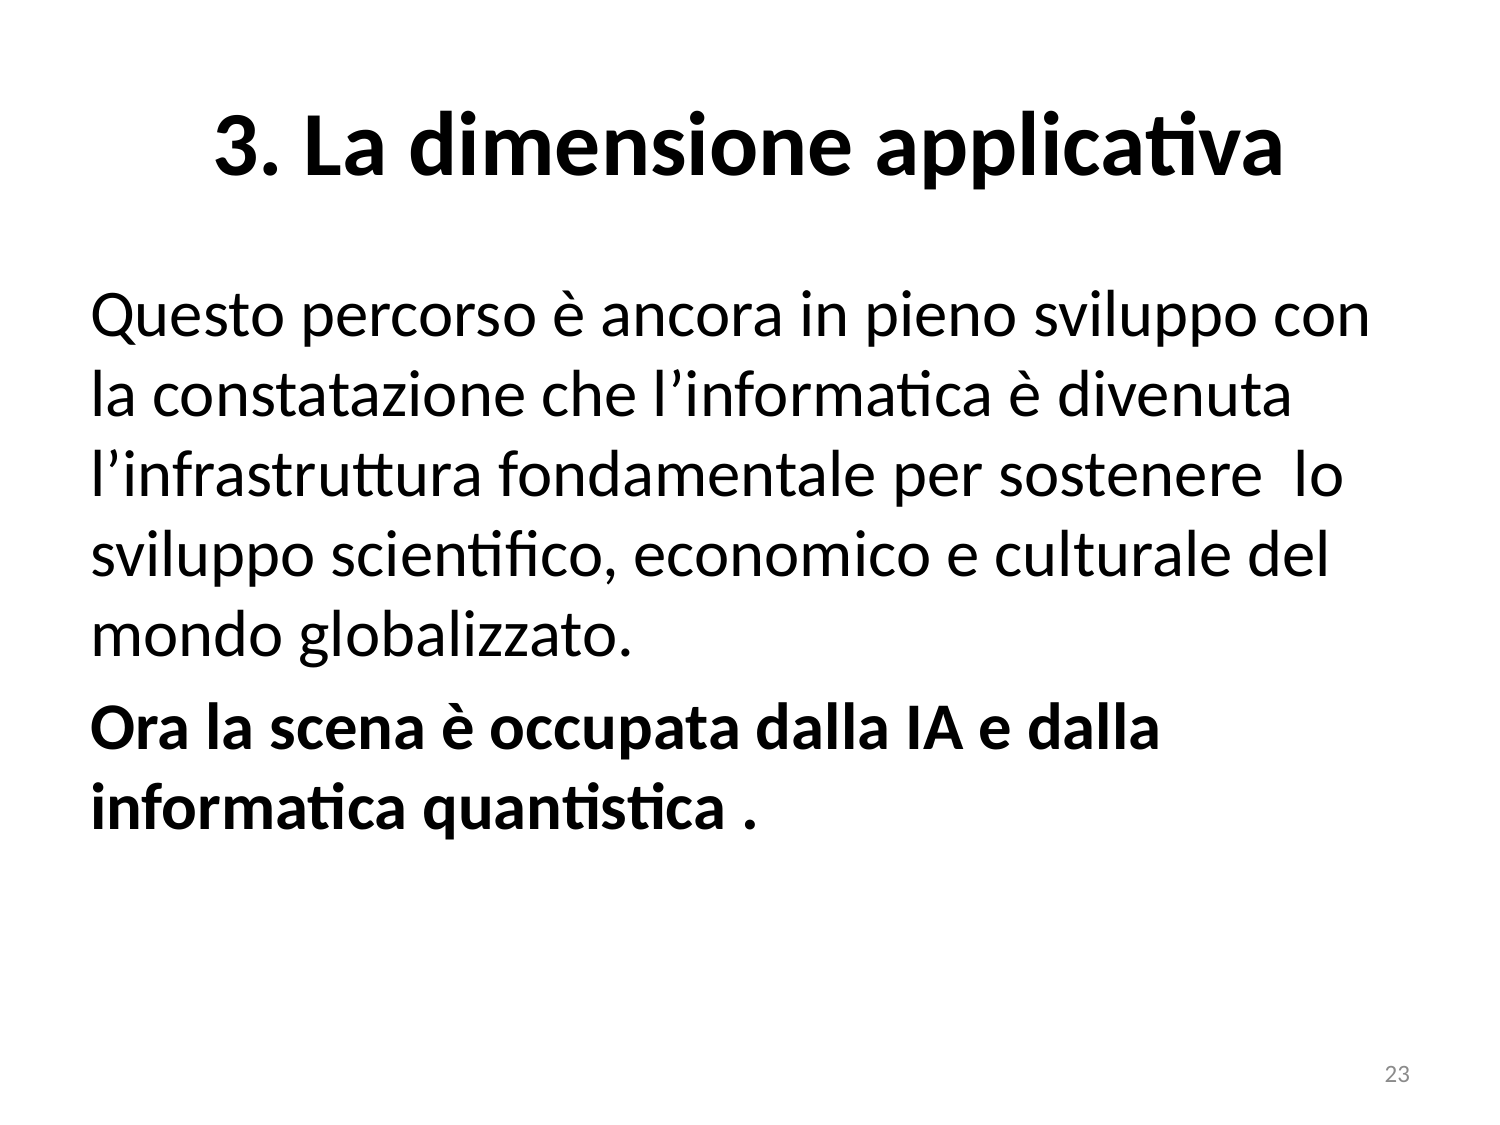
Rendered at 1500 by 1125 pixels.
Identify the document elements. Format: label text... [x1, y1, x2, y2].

list Questo percorso è ancora in pieno sviluppo con la constatazione che l’informatica è divenuta l’infrastruttura fondamentale per sostenere lo sviluppo scientifico, economico e culturale del mondo globalizzato. Ora la scena è occupata dalla IA e dalla informatica quantistica . [75, 262, 1425, 1005]
slide_number 23 [1074, 1042, 1425, 1103]
title 3. La dimensione applicativa [75, 45, 1425, 233]
